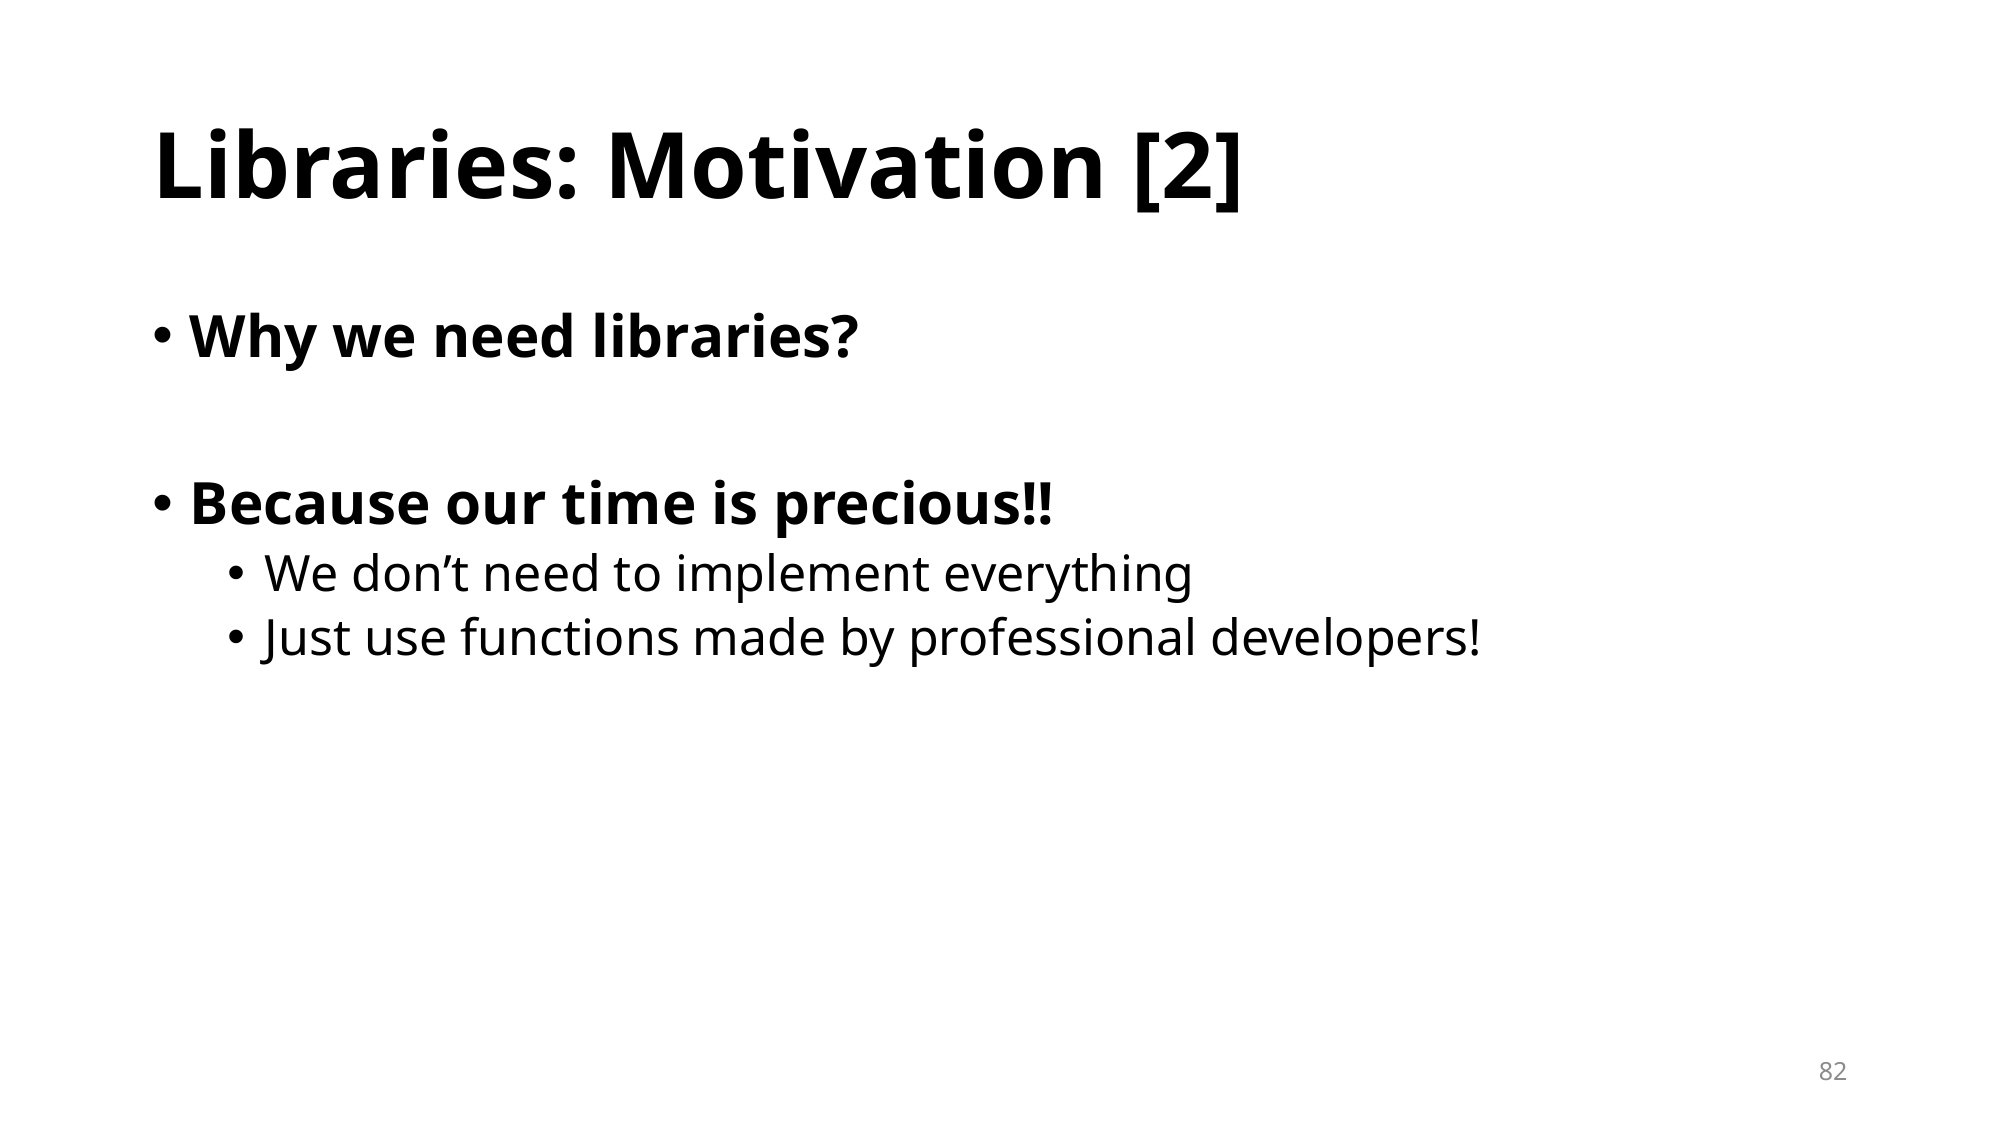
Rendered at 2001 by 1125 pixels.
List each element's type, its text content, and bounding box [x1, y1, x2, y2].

title Libraries: Motivation [2] [137, 59, 1863, 278]
slide_number 82 [1412, 1042, 1863, 1103]
list Why we need libraries? Because our time is precious!! We don’t need to implement everything Just use functions made by professional developers! [137, 299, 1863, 1014]
